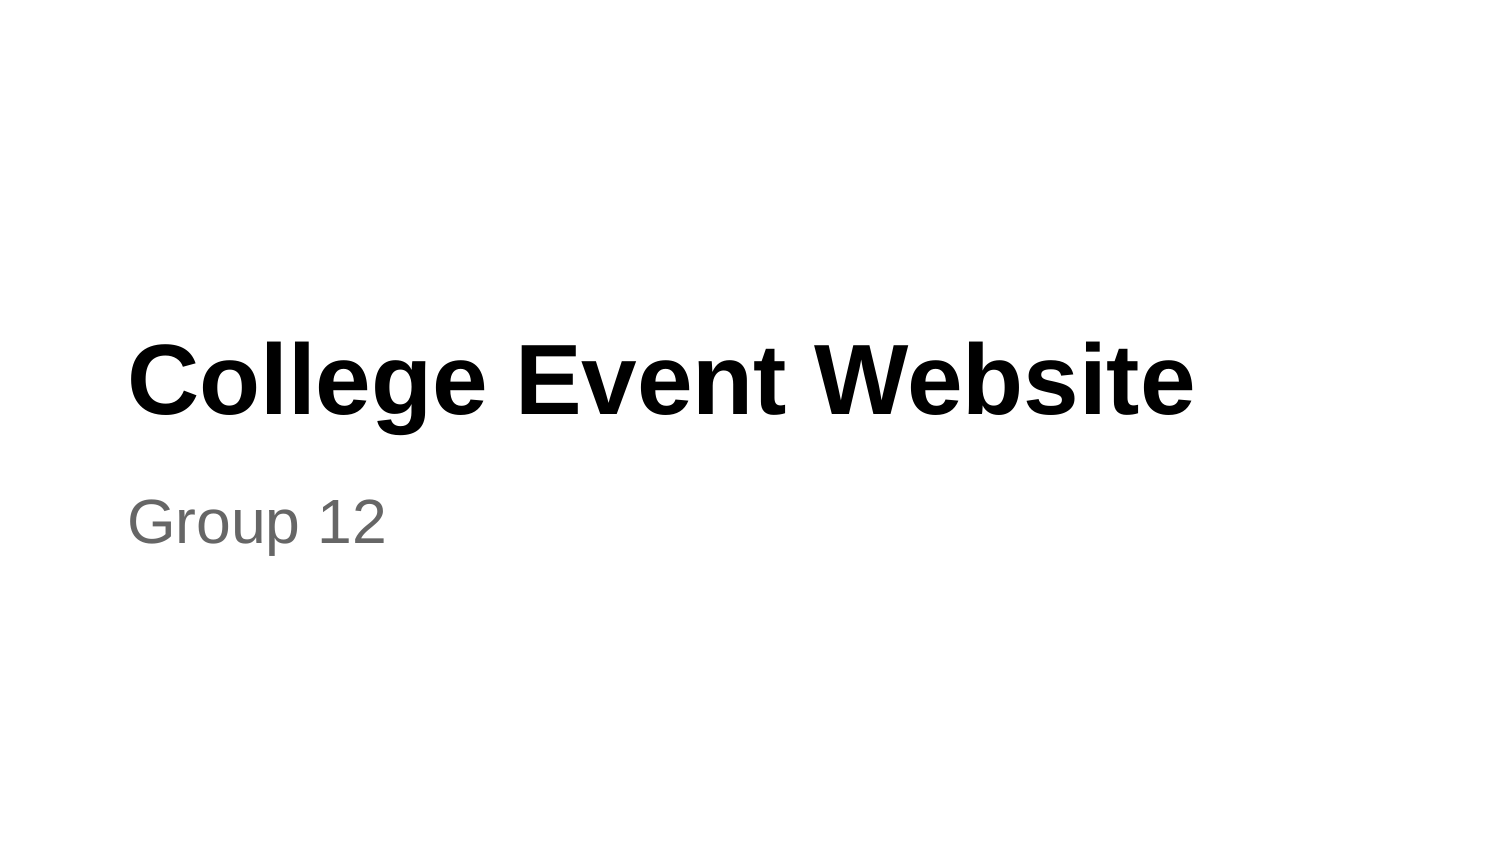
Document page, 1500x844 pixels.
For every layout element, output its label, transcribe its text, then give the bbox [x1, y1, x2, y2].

text_box College Event Website [112, 259, 1388, 450]
text_box Group 12 [112, 465, 1388, 595]
